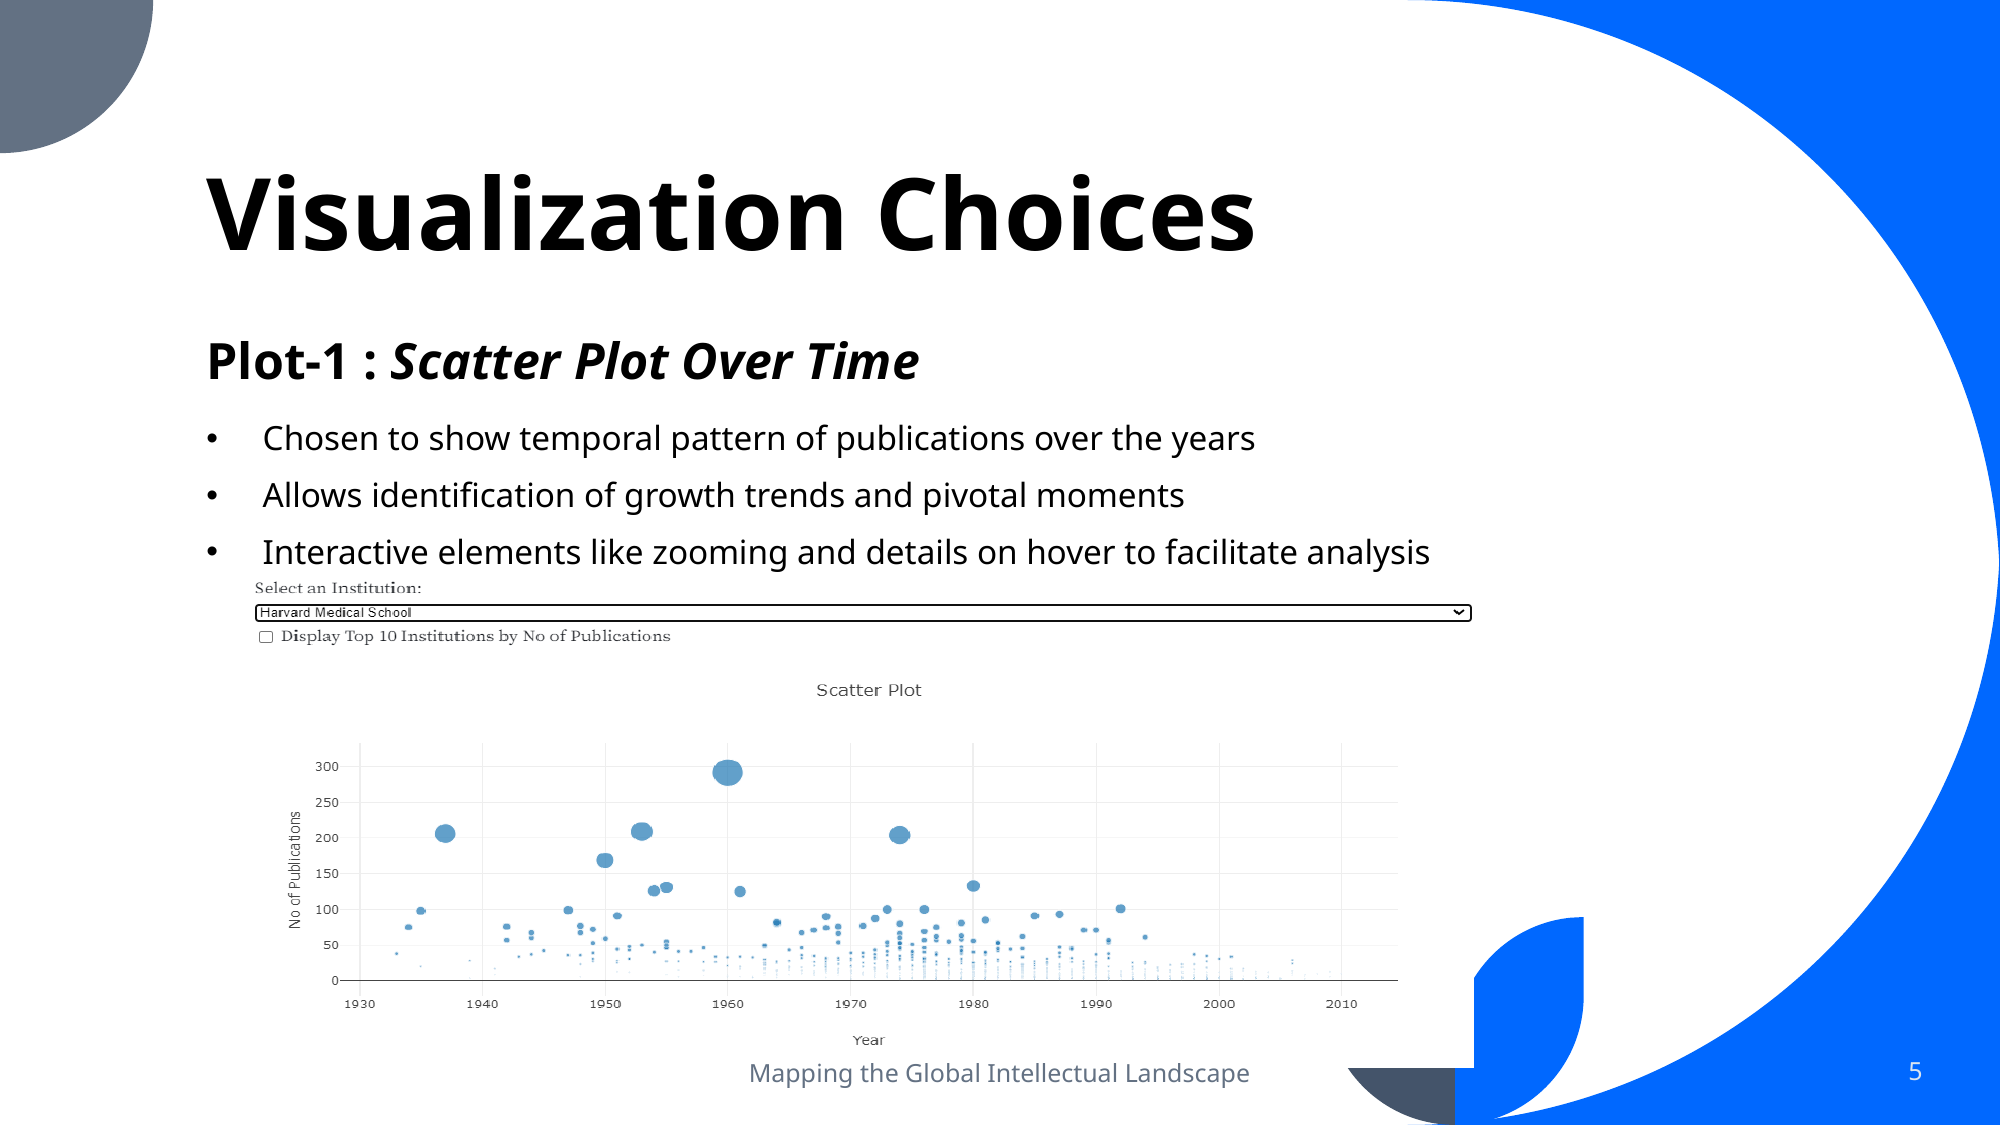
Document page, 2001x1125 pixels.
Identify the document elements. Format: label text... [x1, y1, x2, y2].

footer Mapping the Global Intellectual Landscape [662, 1068, 1338, 1103]
list Plot-1 : Scatter Plot Over Time [191, 328, 957, 414]
list Chosen to show temporal pattern of publications over the years Allows identification of growth trends and pivotal moments Interactive elements like zooming and details on hover to facilitate analysis [191, 414, 1724, 588]
picture [248, 577, 1474, 1068]
title Visualization Choices [191, 62, 1796, 280]
slide_number 5 [1665, 1042, 1938, 1103]
